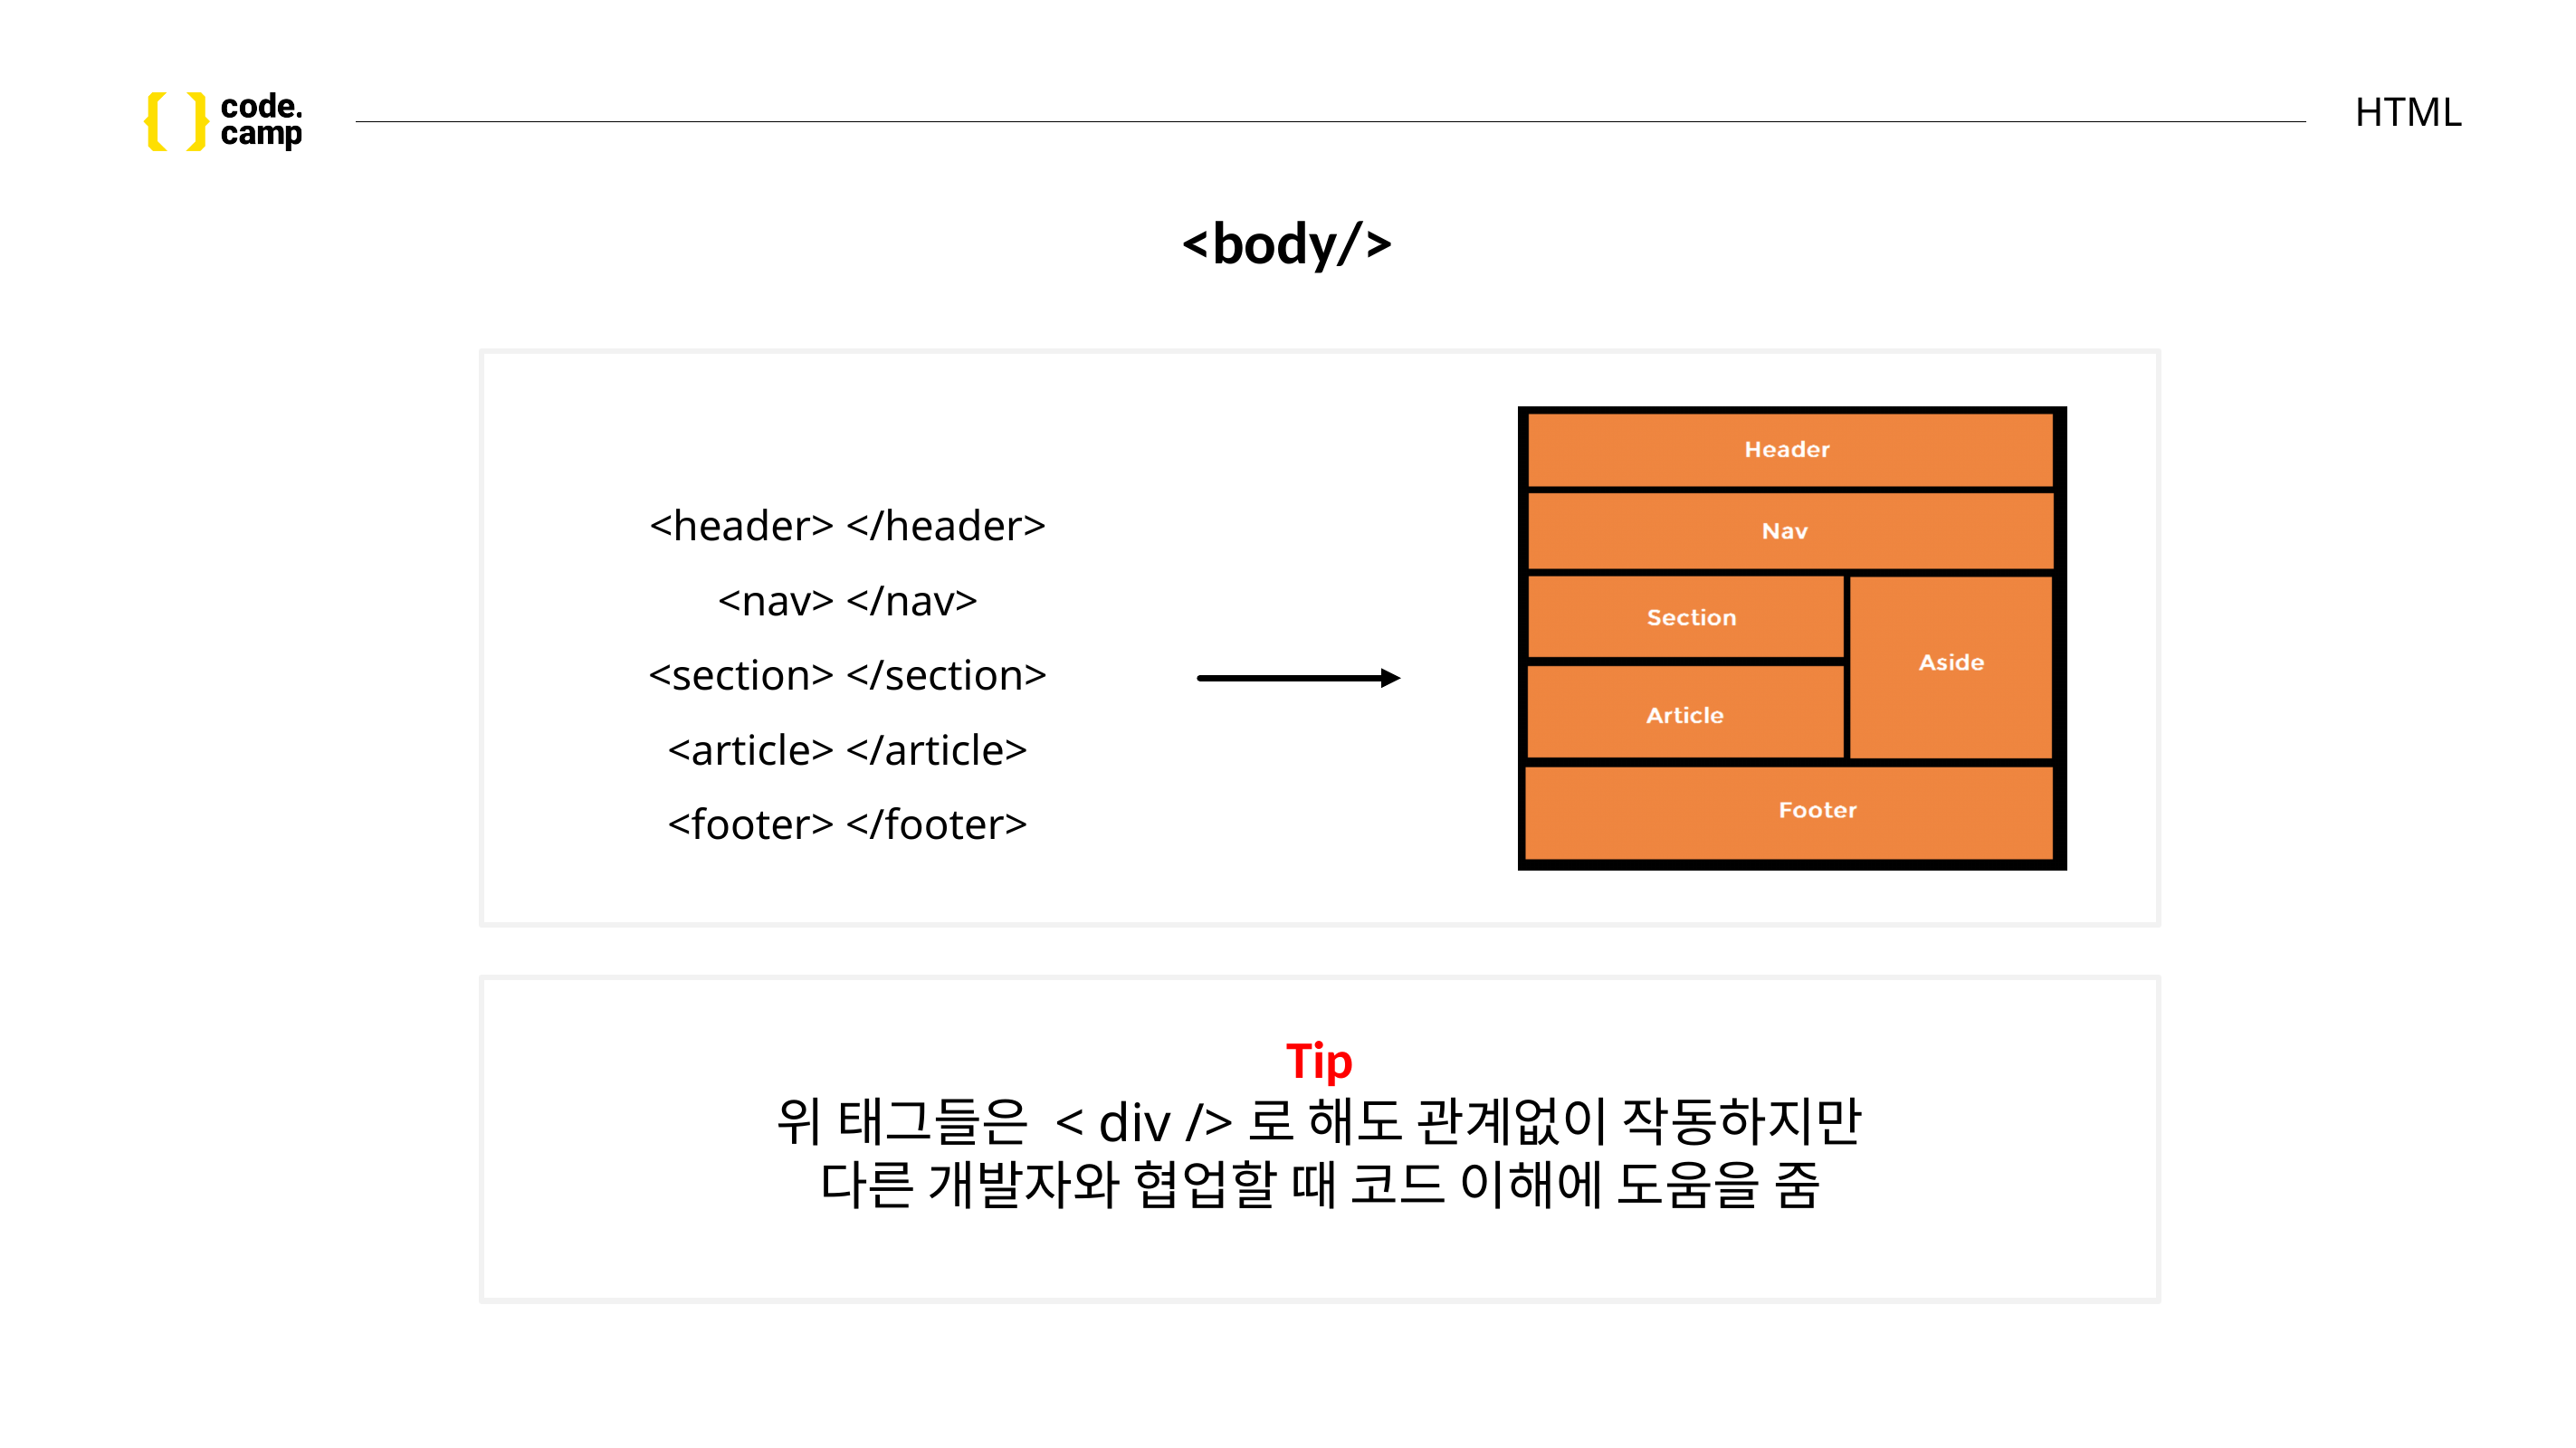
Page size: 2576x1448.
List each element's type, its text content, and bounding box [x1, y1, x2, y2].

text_box <body/> [720, 189, 1855, 290]
text_box [143, 92, 302, 151]
title HTML [1717, 85, 2464, 138]
text_box [481, 976, 2160, 1301]
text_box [588, 448, 1402, 844]
picture [1518, 406, 2067, 871]
text_box [481, 350, 2160, 925]
